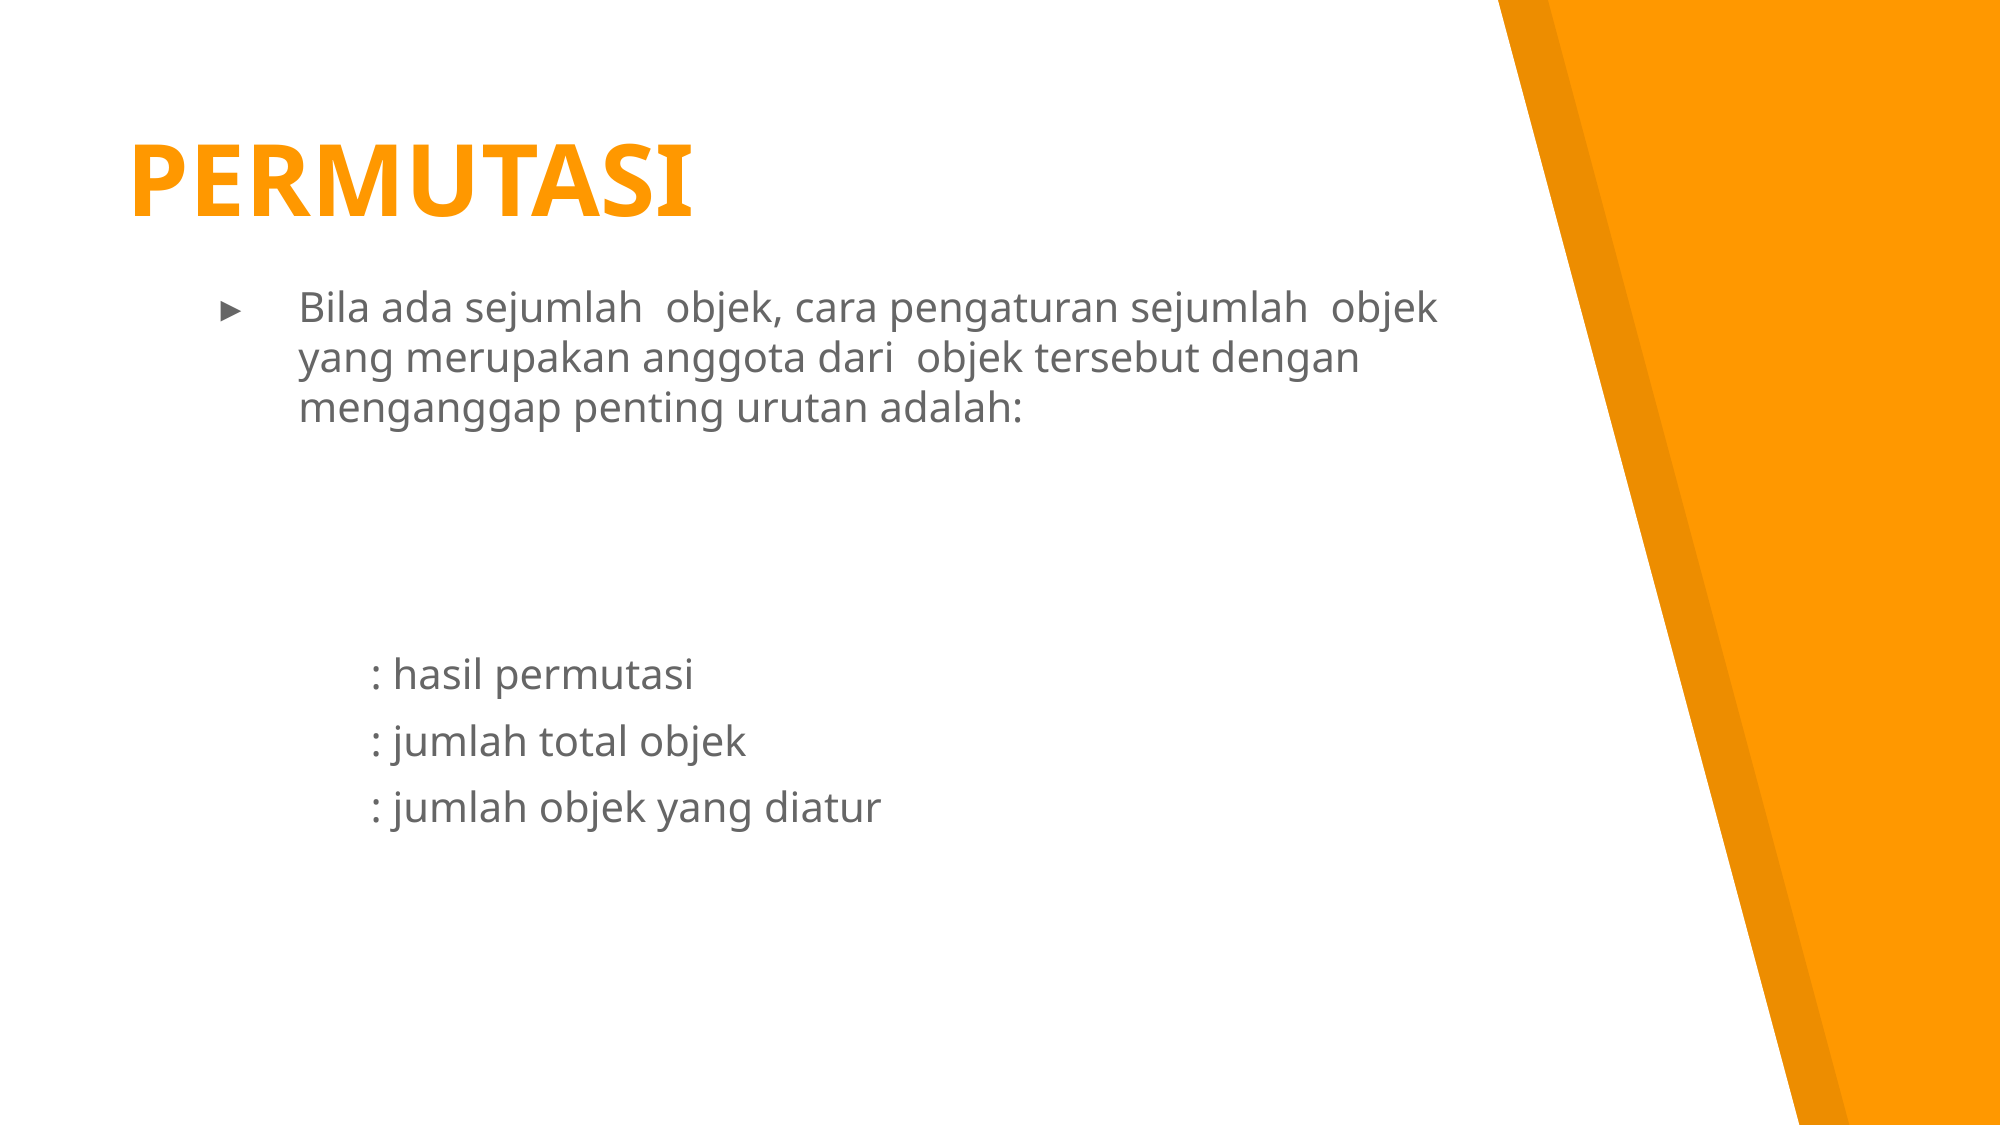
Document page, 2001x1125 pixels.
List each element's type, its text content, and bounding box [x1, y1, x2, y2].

title PERMUTASI [111, 145, 1277, 252]
